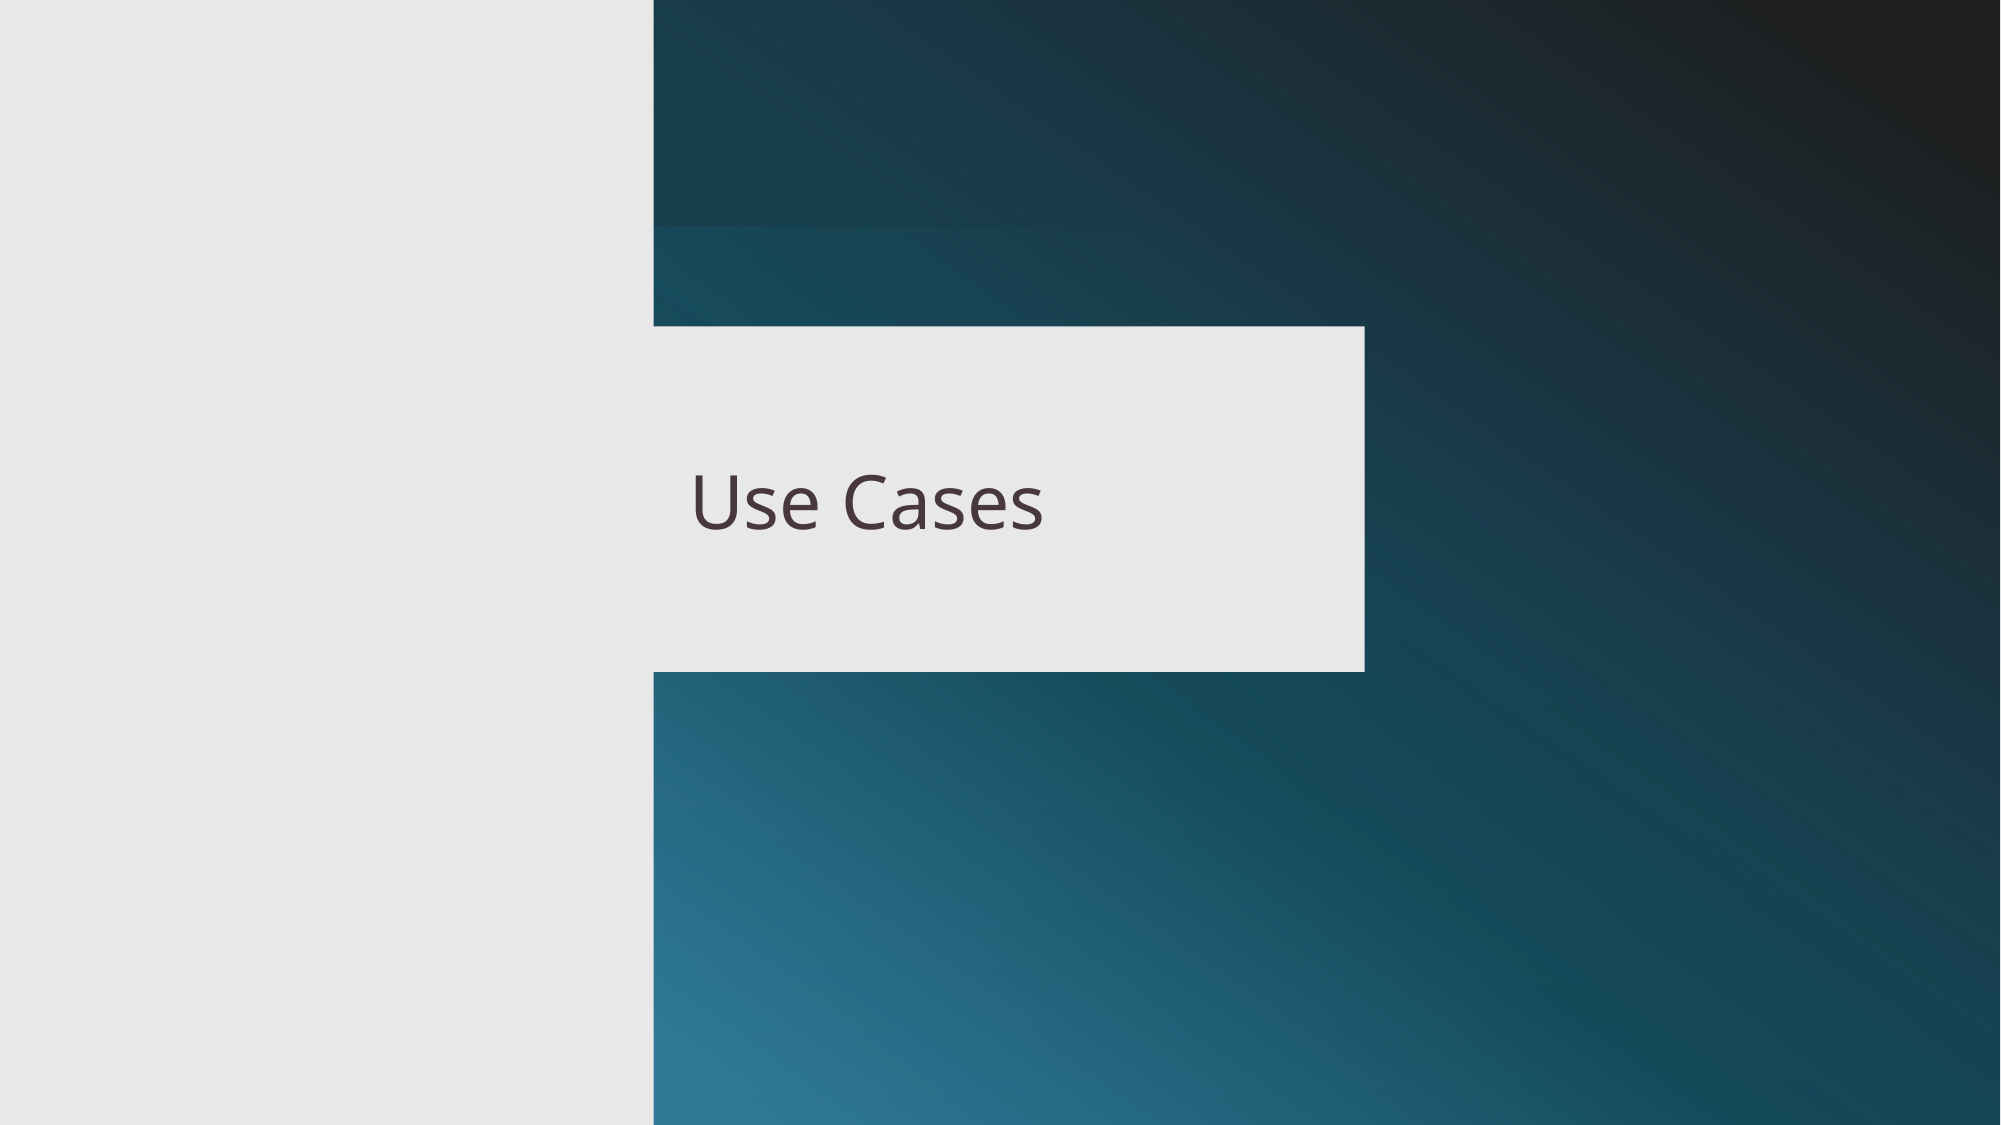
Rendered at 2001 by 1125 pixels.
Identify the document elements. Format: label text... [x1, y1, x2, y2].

picture [653, 0, 2001, 1125]
text_box Use Cases [369, 325, 1366, 673]
